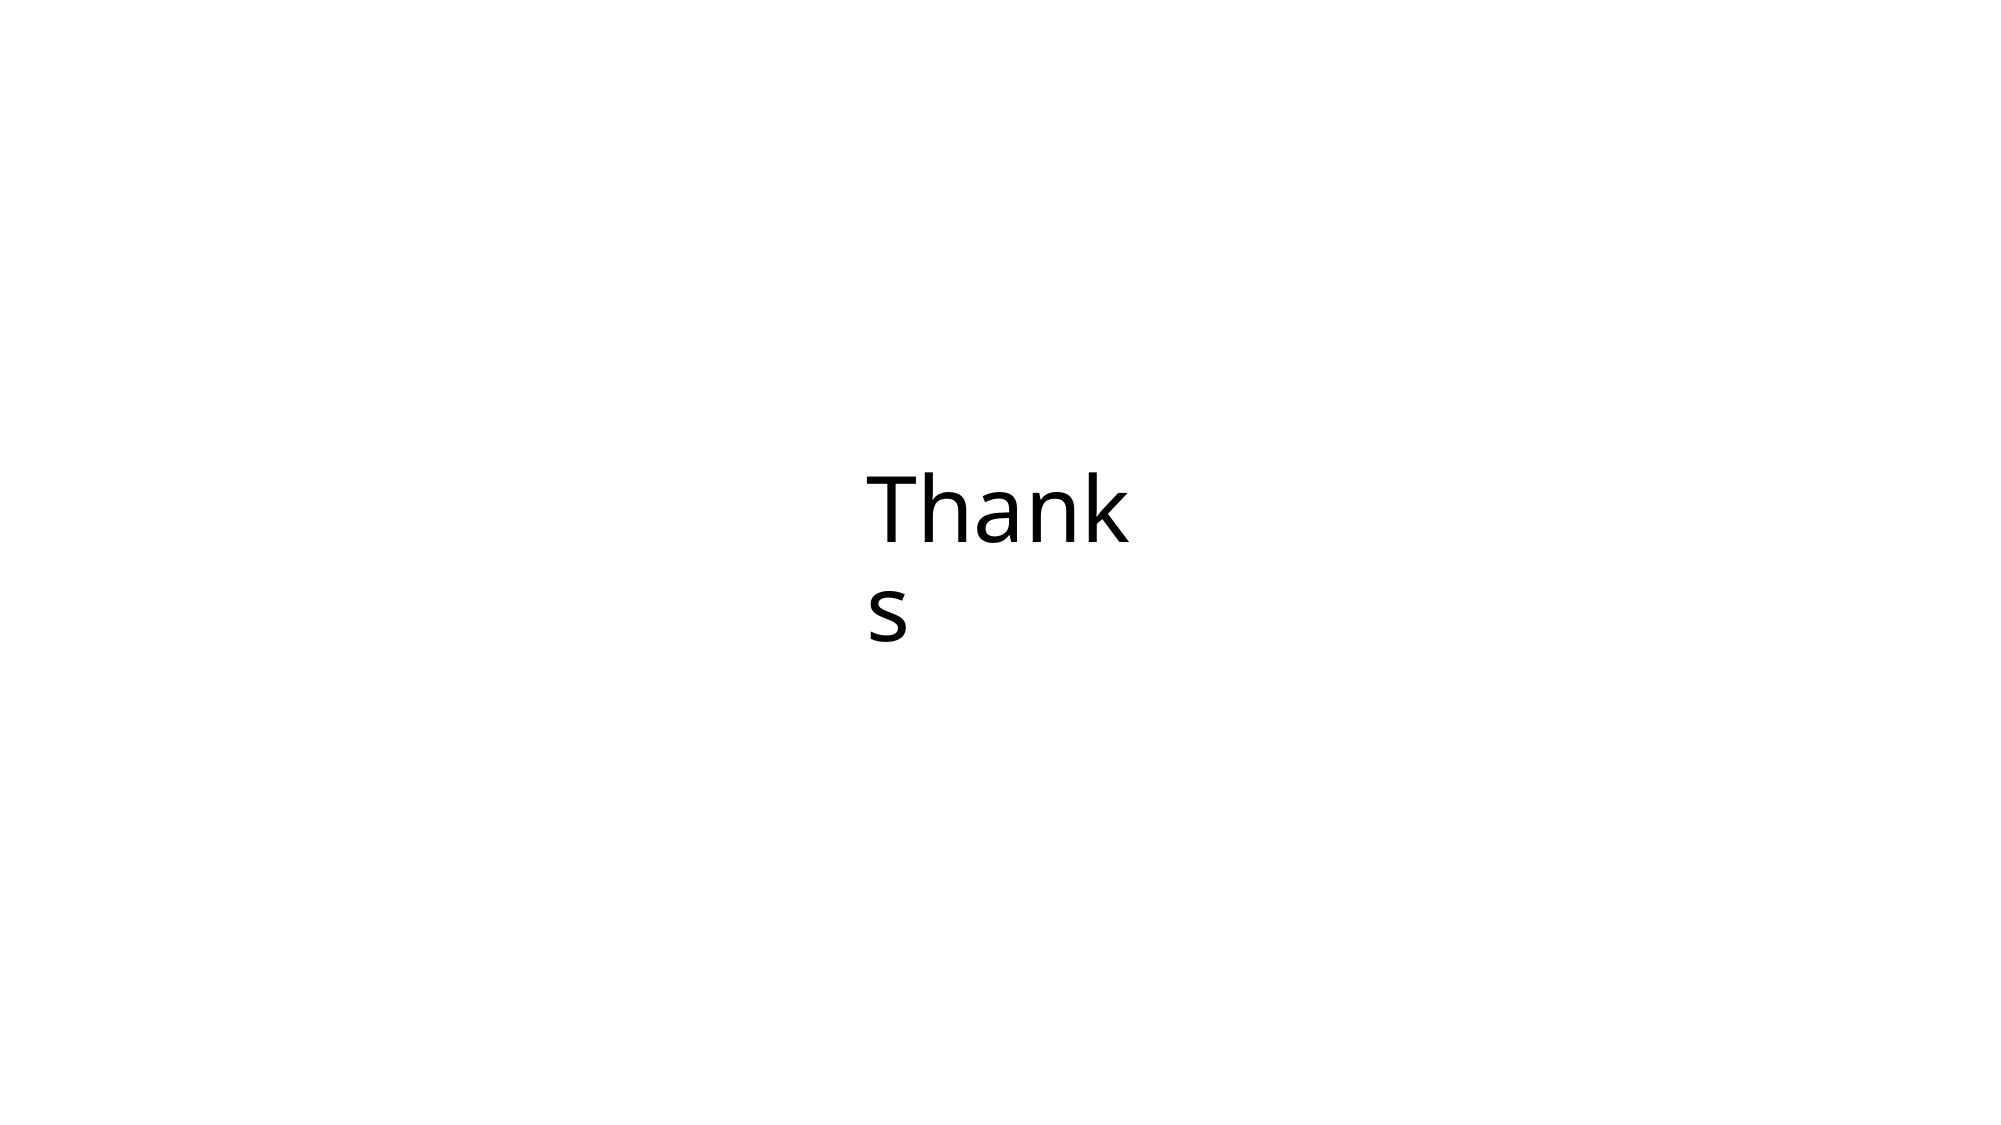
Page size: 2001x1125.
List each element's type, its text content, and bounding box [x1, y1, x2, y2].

title Thanks [851, 453, 1149, 672]
